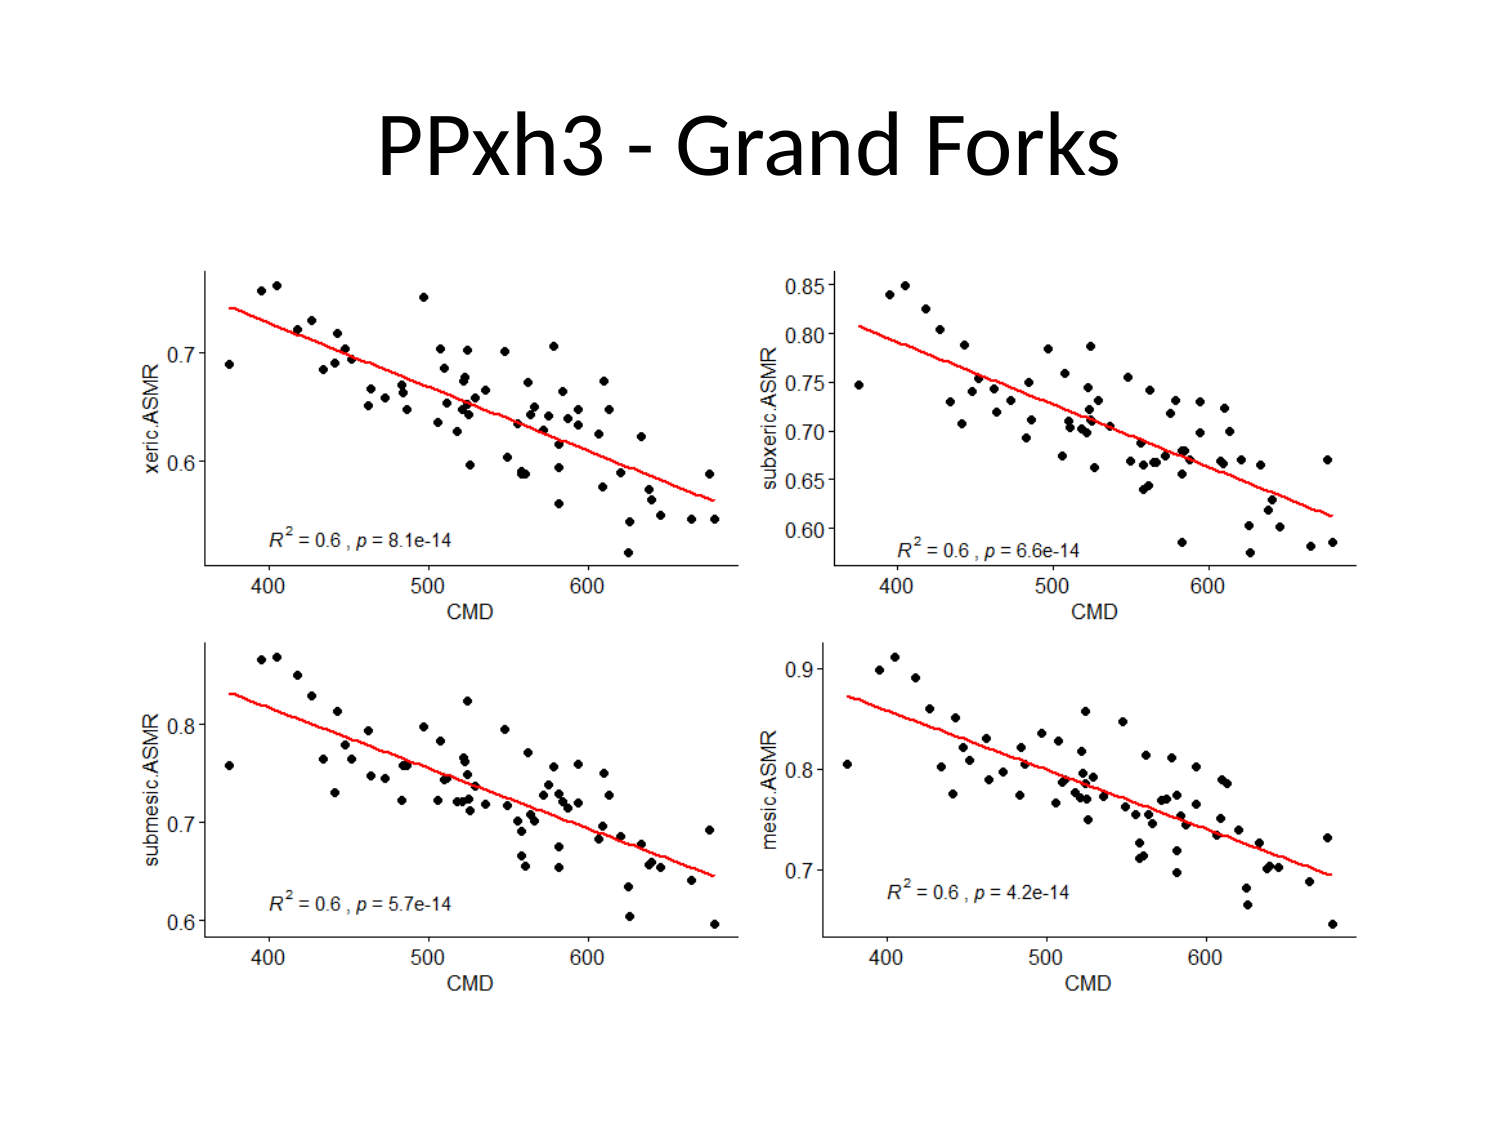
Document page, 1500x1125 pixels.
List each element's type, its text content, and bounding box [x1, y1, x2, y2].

picture [130, 262, 1367, 1005]
title PPxh3 - Grand Forks [75, 45, 1425, 233]
